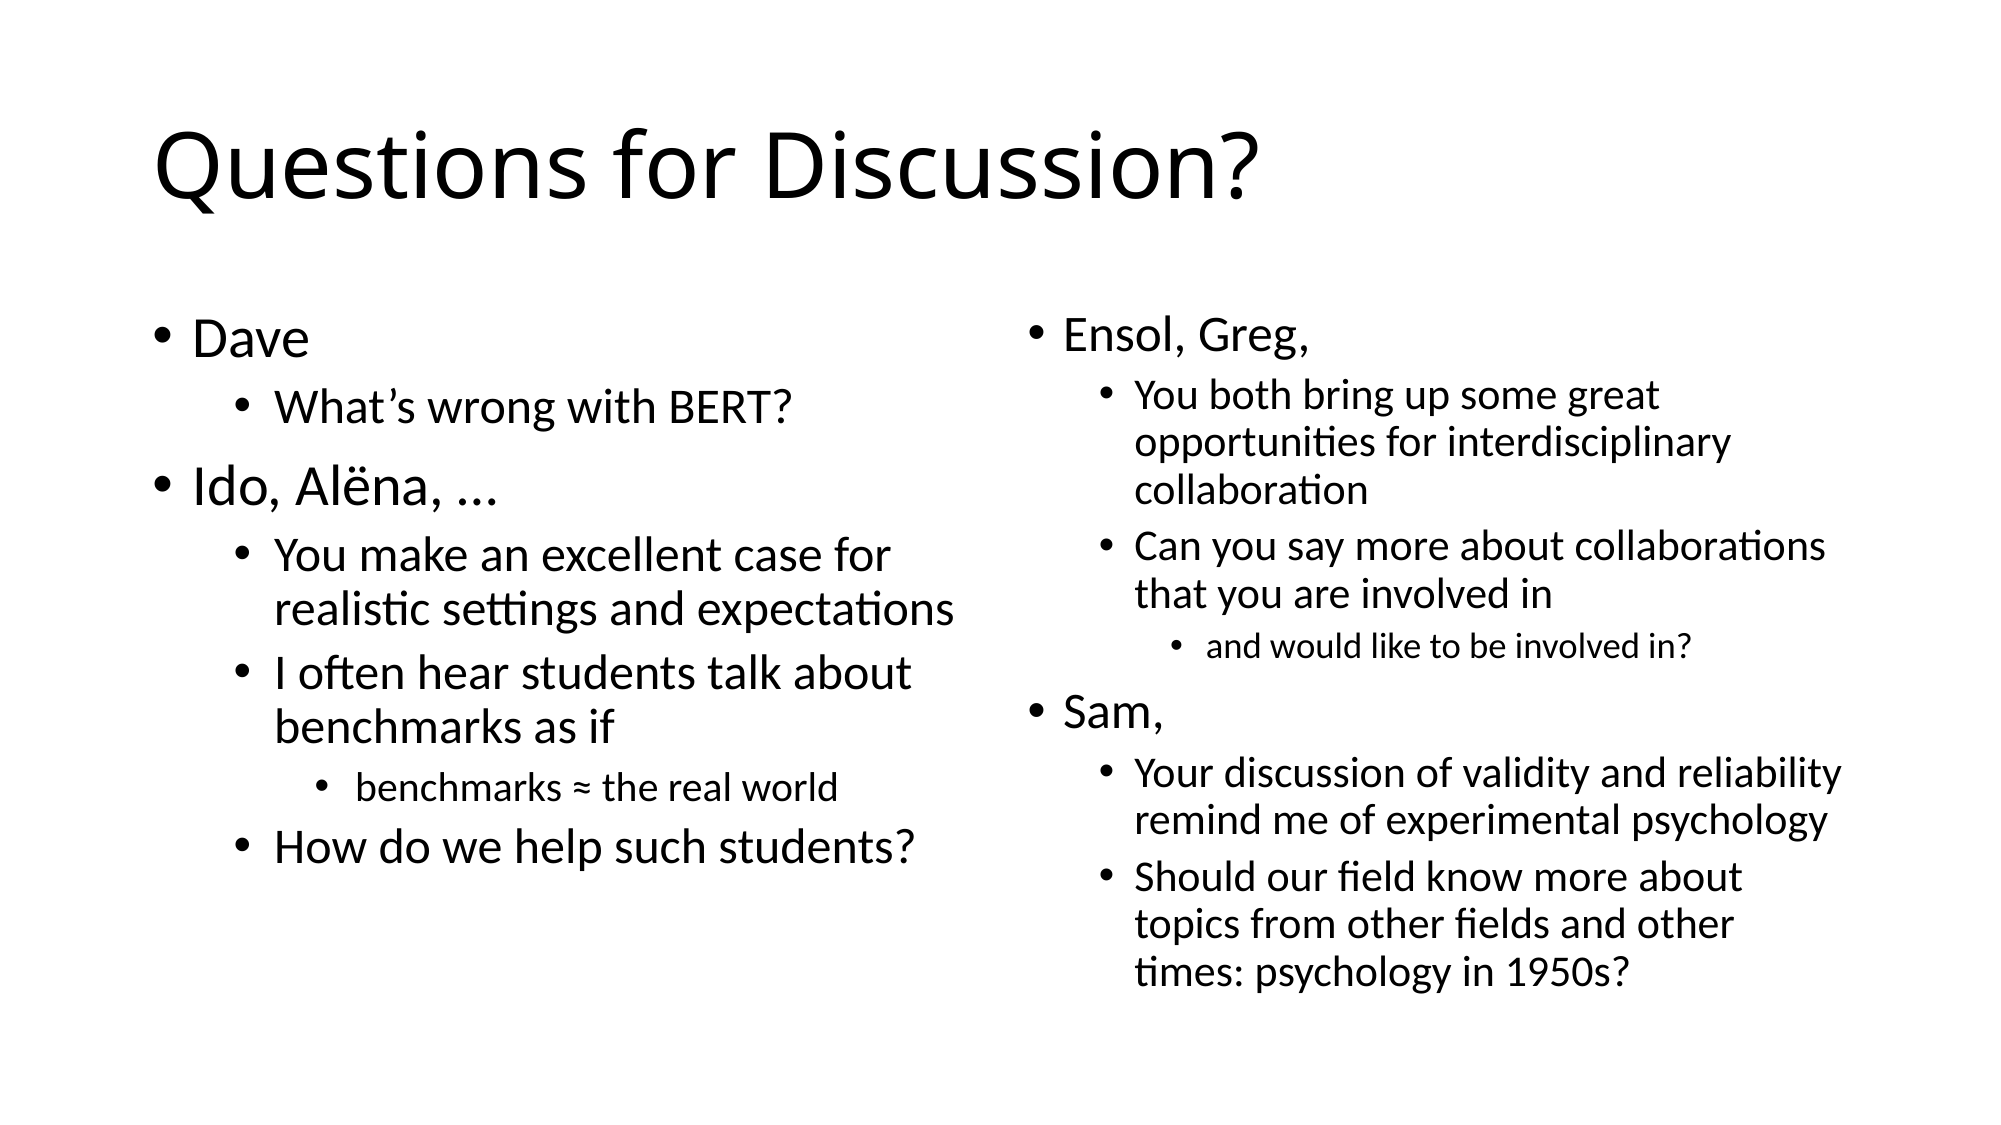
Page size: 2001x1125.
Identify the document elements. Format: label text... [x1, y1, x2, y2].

list Ensol, Greg, You both bring up some great opportunities for interdisciplinary collaboration Can you say more about collaborations that you are involved in and would like to be involved in? Sam, Your discussion of validity and reliability remind me of experimental psychology Should our field know more about topics from other fields and other times: psychology in 1950s? [1012, 299, 1863, 1014]
list Dave What’s wrong with BERT? Ido, Alëna, … You make an excellent case for realistic settings and expectations I often hear students talk about benchmarks as if benchmarks ≈ the real world How do we help such students? [137, 299, 988, 1014]
title Questions for Discussion? [137, 59, 1863, 278]
